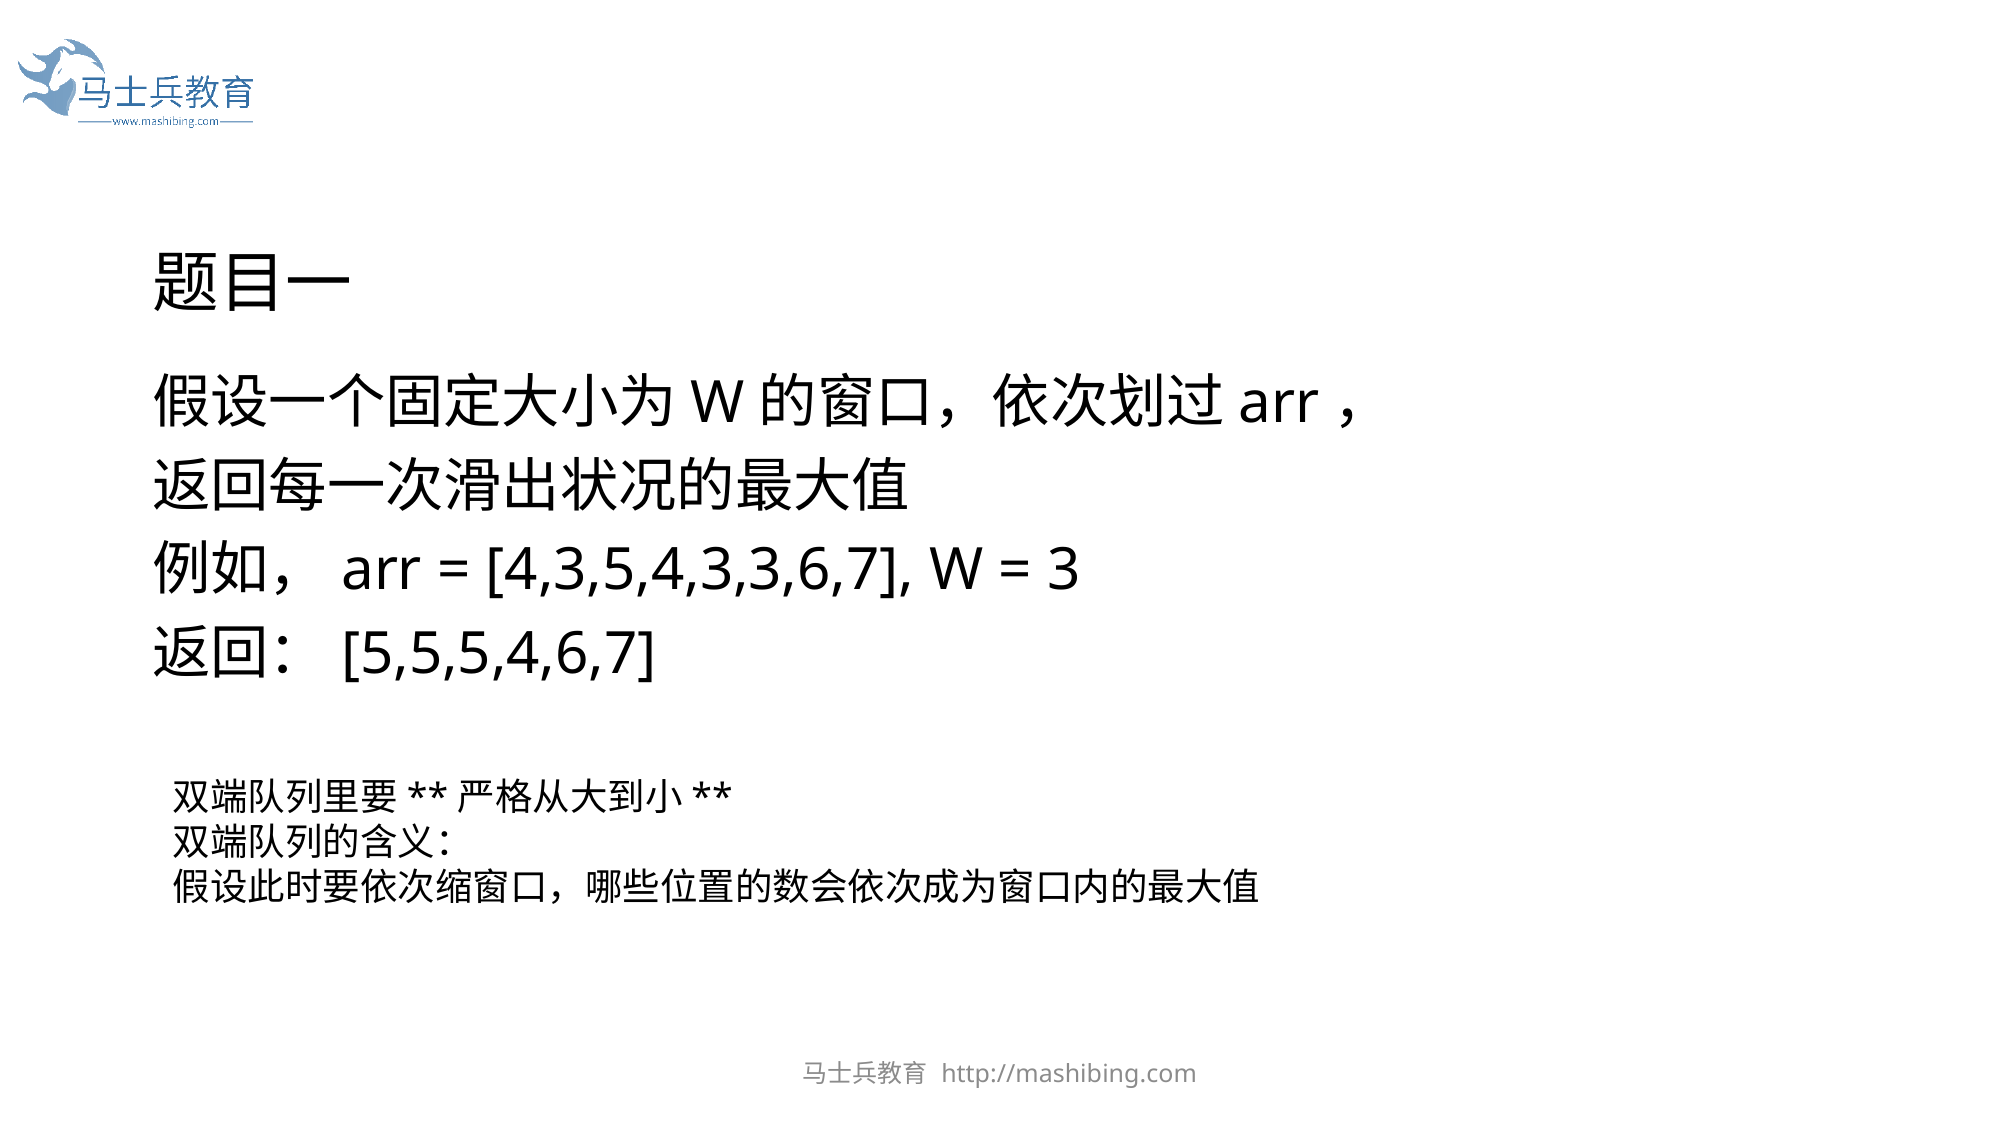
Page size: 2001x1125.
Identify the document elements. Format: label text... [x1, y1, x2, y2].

picture [7, 5, 276, 177]
text_box 双端队列里要**严格从大到小** 双端队列的含义： 假设此时要依次缩窗口，哪些位置的数会依次成为窗口内的最大值 [158, 765, 1276, 1006]
list 假设一个固定大小为W的窗口，依次划过arr， 返回每一次滑出状况的最大值 例如，arr = [4,3,5,4,3,3,6,7], W = 3 返回：[5,5,5,4,6,7] [137, 364, 1863, 697]
footer 马士兵教育 http://mashibing.com [662, 1042, 1338, 1103]
title 题目一 [137, 205, 1863, 364]
